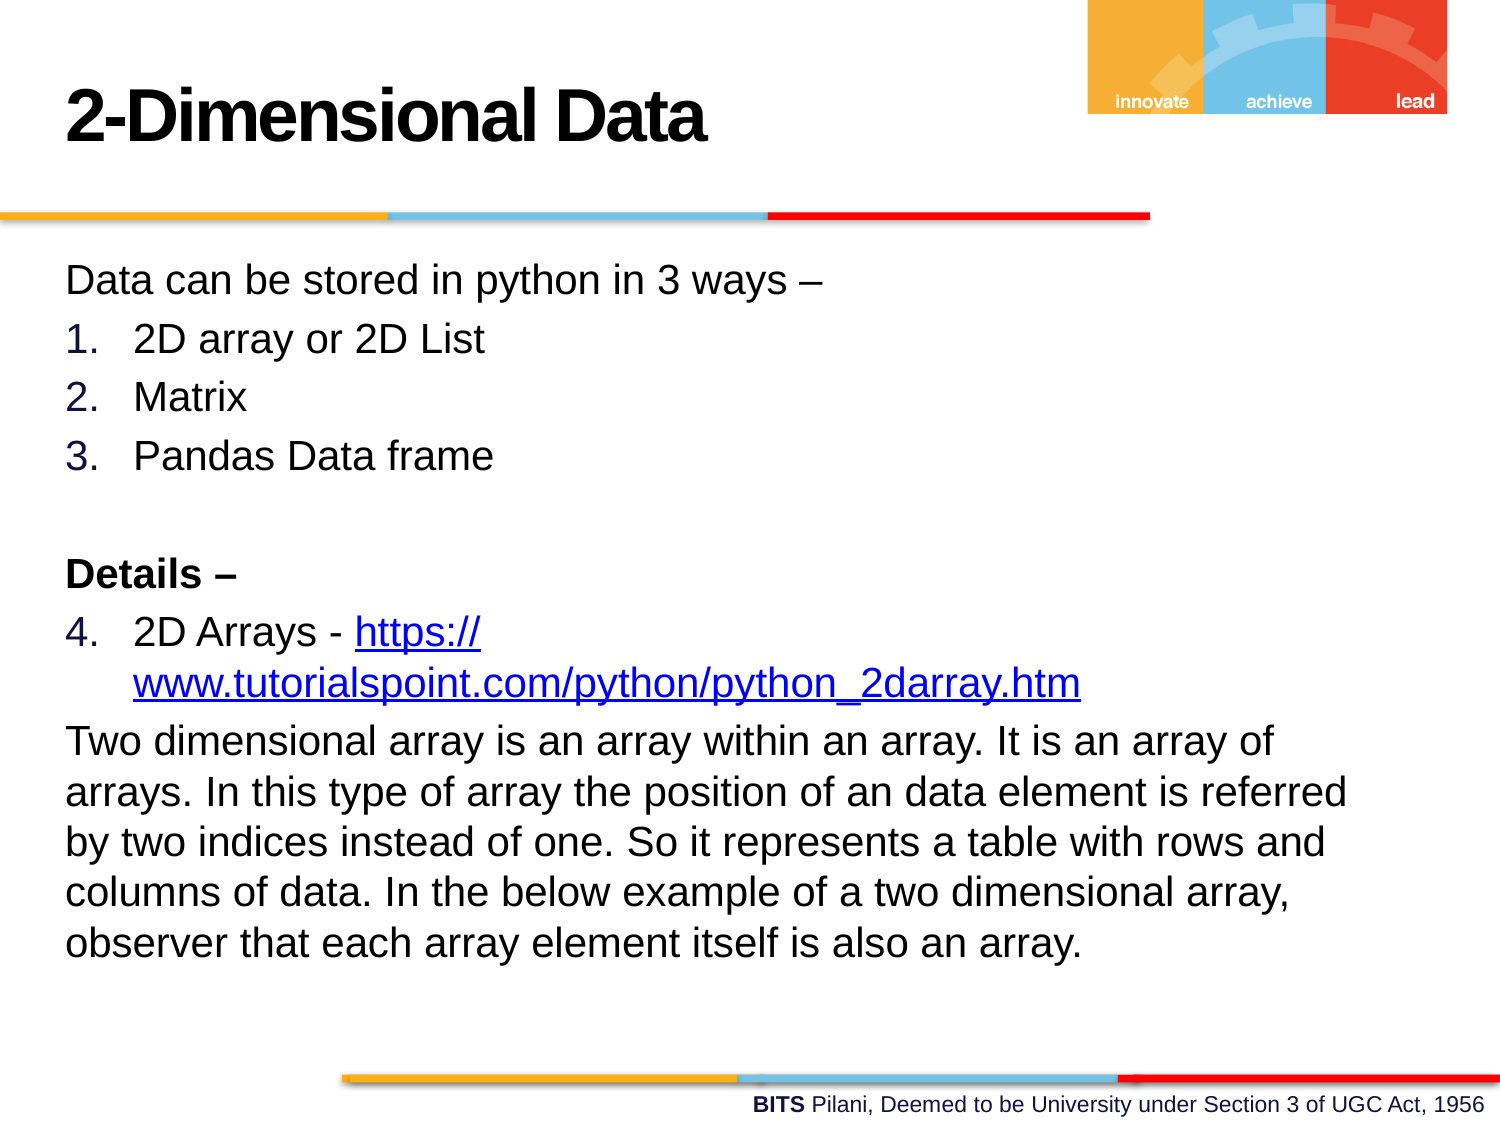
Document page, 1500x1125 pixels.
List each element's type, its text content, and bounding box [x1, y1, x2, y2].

picture [1087, 0, 1448, 114]
list 2-Dimensional Data [50, 24, 1088, 213]
list Data can be stored in python in 3 ways – 2D array or 2D List Matrix Pandas Data frame Details – 2D Arrays - https://www.tutorialspoint.com/python/python_2darray.htm Two dimensional array is an array within an array. It is an array of arrays. In this type of array the position of an data element is referred by two indices instead of one. So it represents a table with rows and columns of data. In the below example of a two dimensional array, observer that each array element itself is also an array. [50, 245, 1400, 988]
